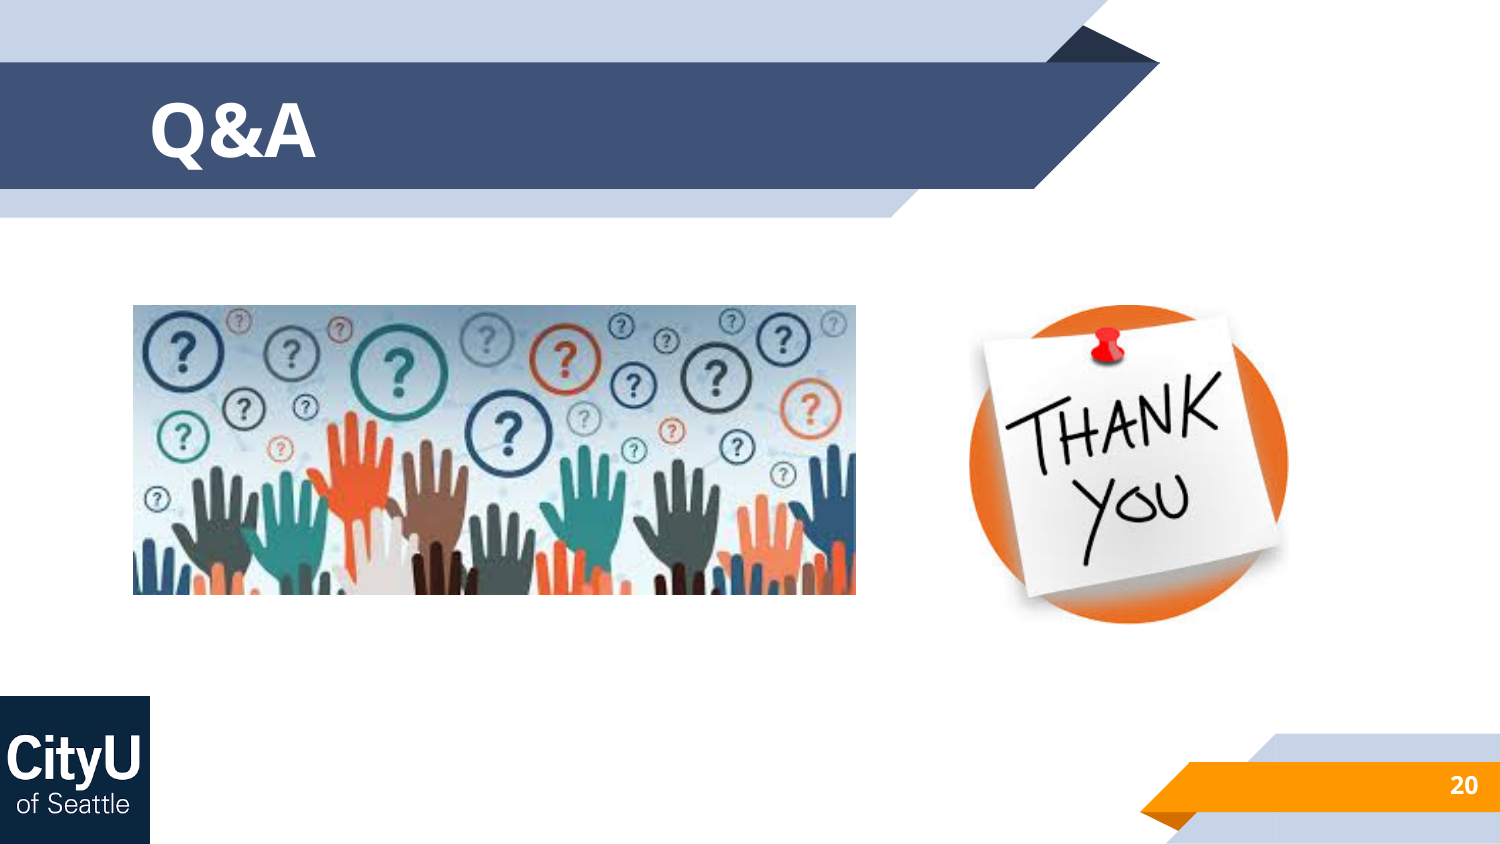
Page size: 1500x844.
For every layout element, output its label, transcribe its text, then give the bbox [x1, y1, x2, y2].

picture [0, 696, 150, 844]
picture [969, 305, 1290, 625]
picture [133, 305, 856, 595]
title Q&A [133, 64, 1035, 190]
slide_number 20 [1249, 760, 1494, 813]
